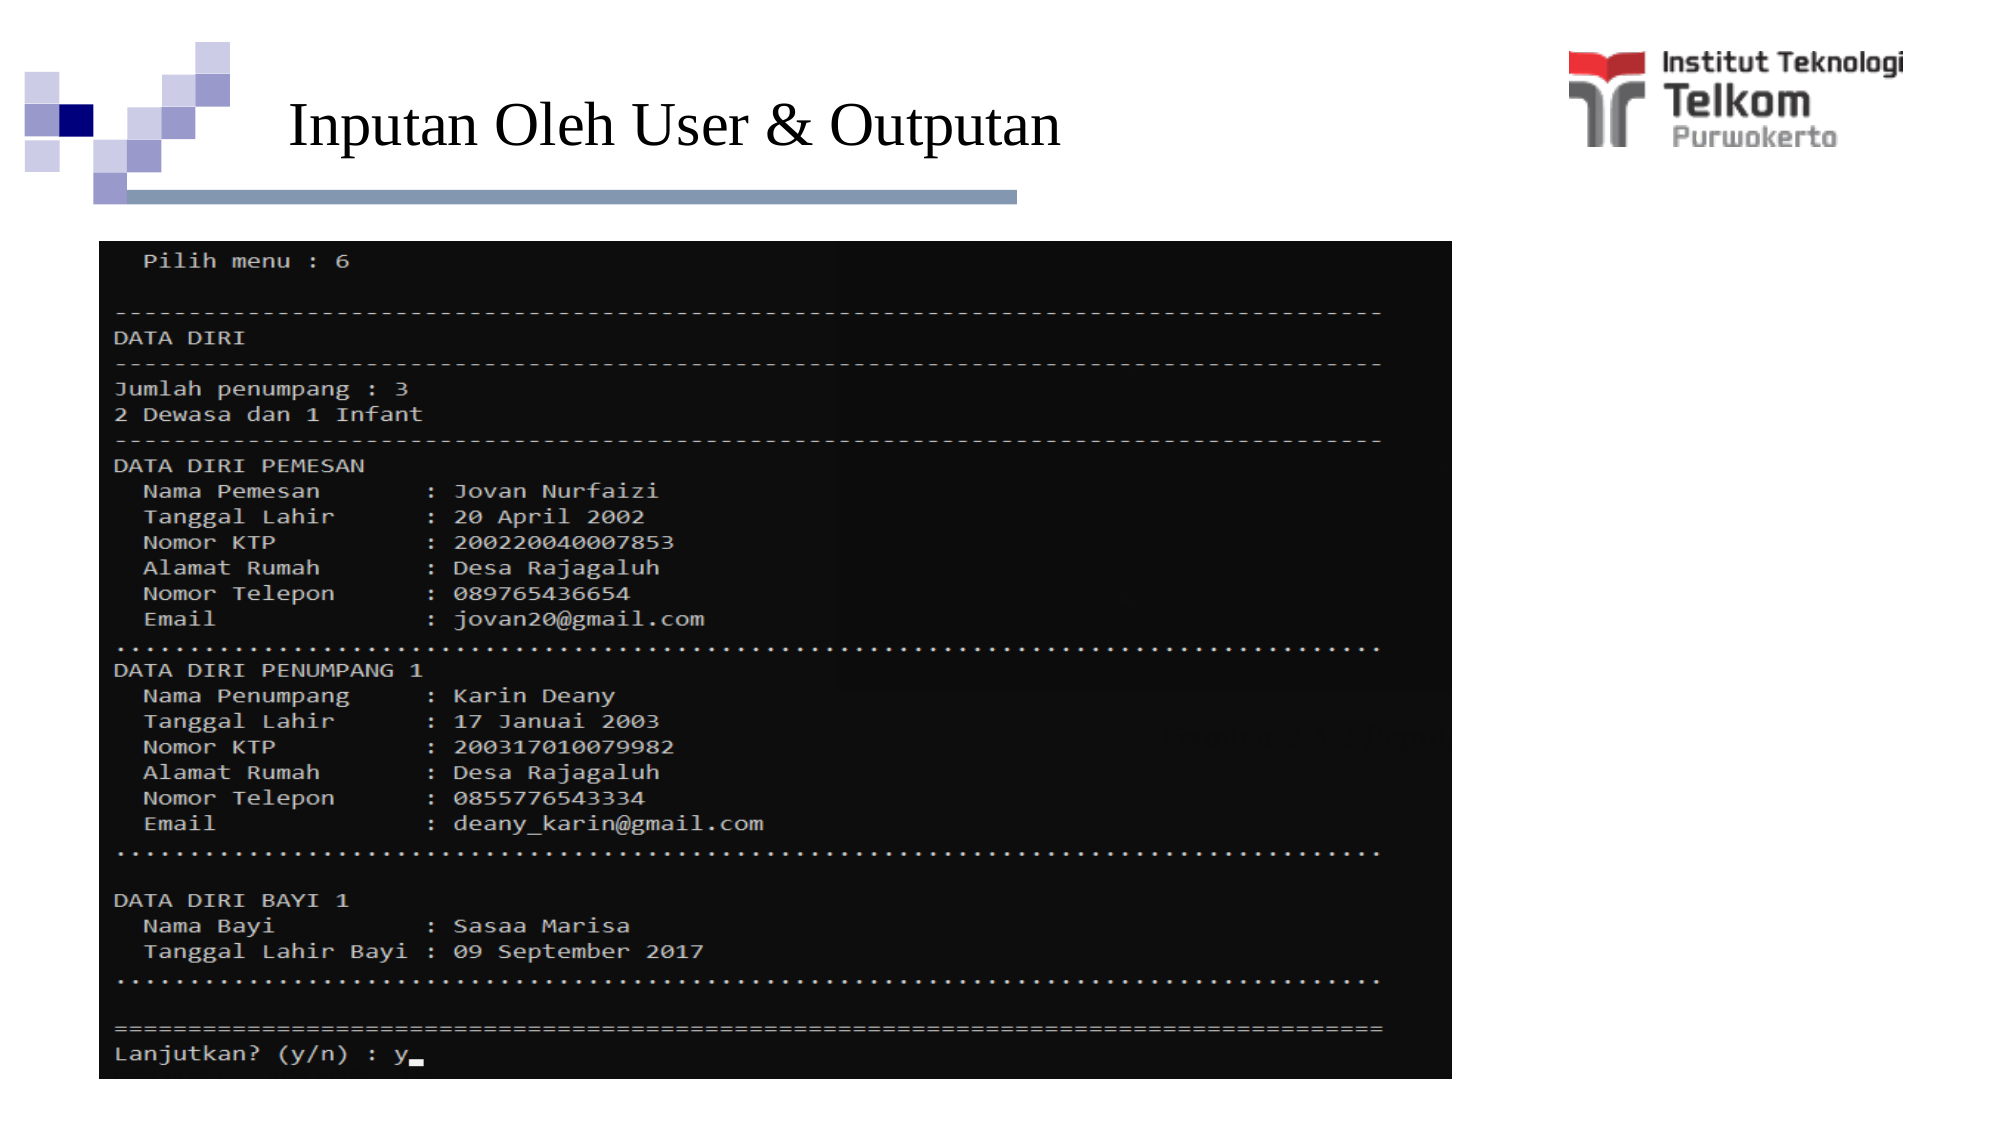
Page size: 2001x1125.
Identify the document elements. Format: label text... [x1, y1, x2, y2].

picture [1569, 51, 1903, 147]
picture [99, 241, 1452, 1079]
text_box Inputan Oleh User & Outputan [273, 75, 1279, 166]
